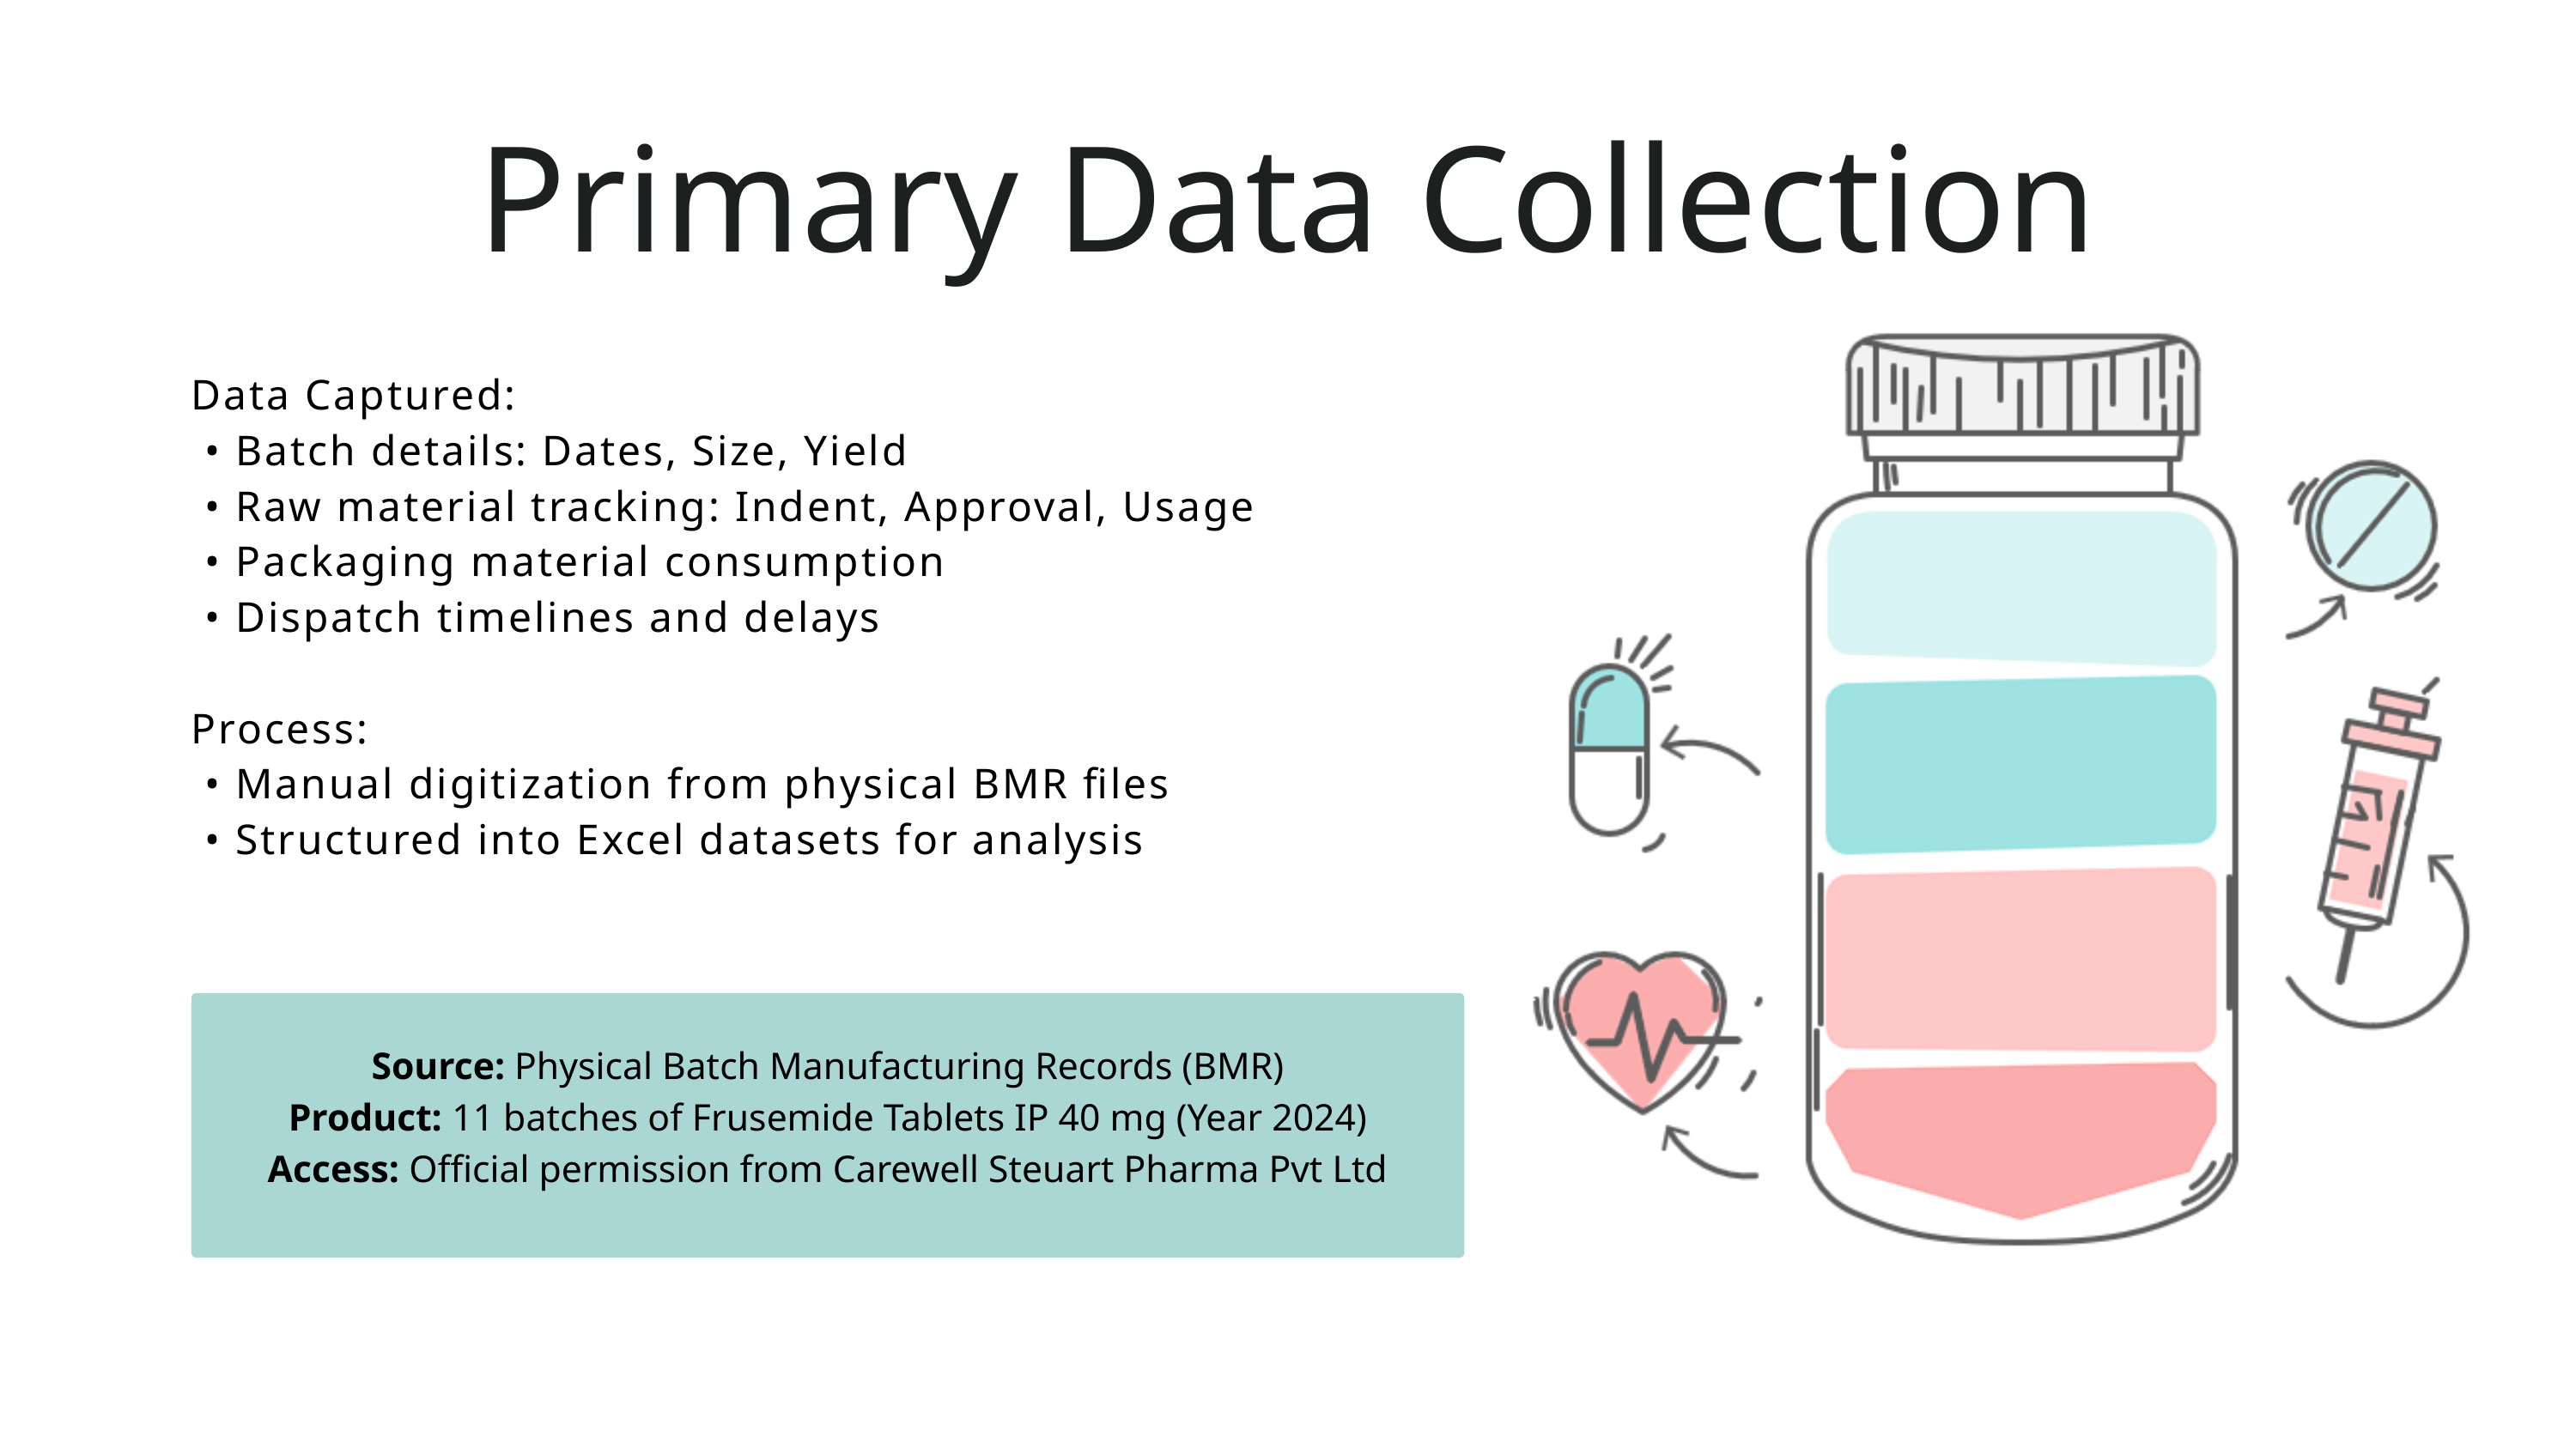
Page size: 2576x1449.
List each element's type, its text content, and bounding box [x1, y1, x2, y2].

text_box Primary Data Collection [144, 139, 2432, 282]
text_box Data Captured: • Batch details: Dates, Size, Yield • Raw material tracking: Indent, Approval, Usage • Packaging material consumption • Dispatch timelines and delays Process: • Manual digitization from physical BMR files • Structured into Excel datasets for analysis [191, 362, 1601, 864]
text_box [191, 992, 1465, 1258]
text_box [1504, 227, 2513, 1374]
